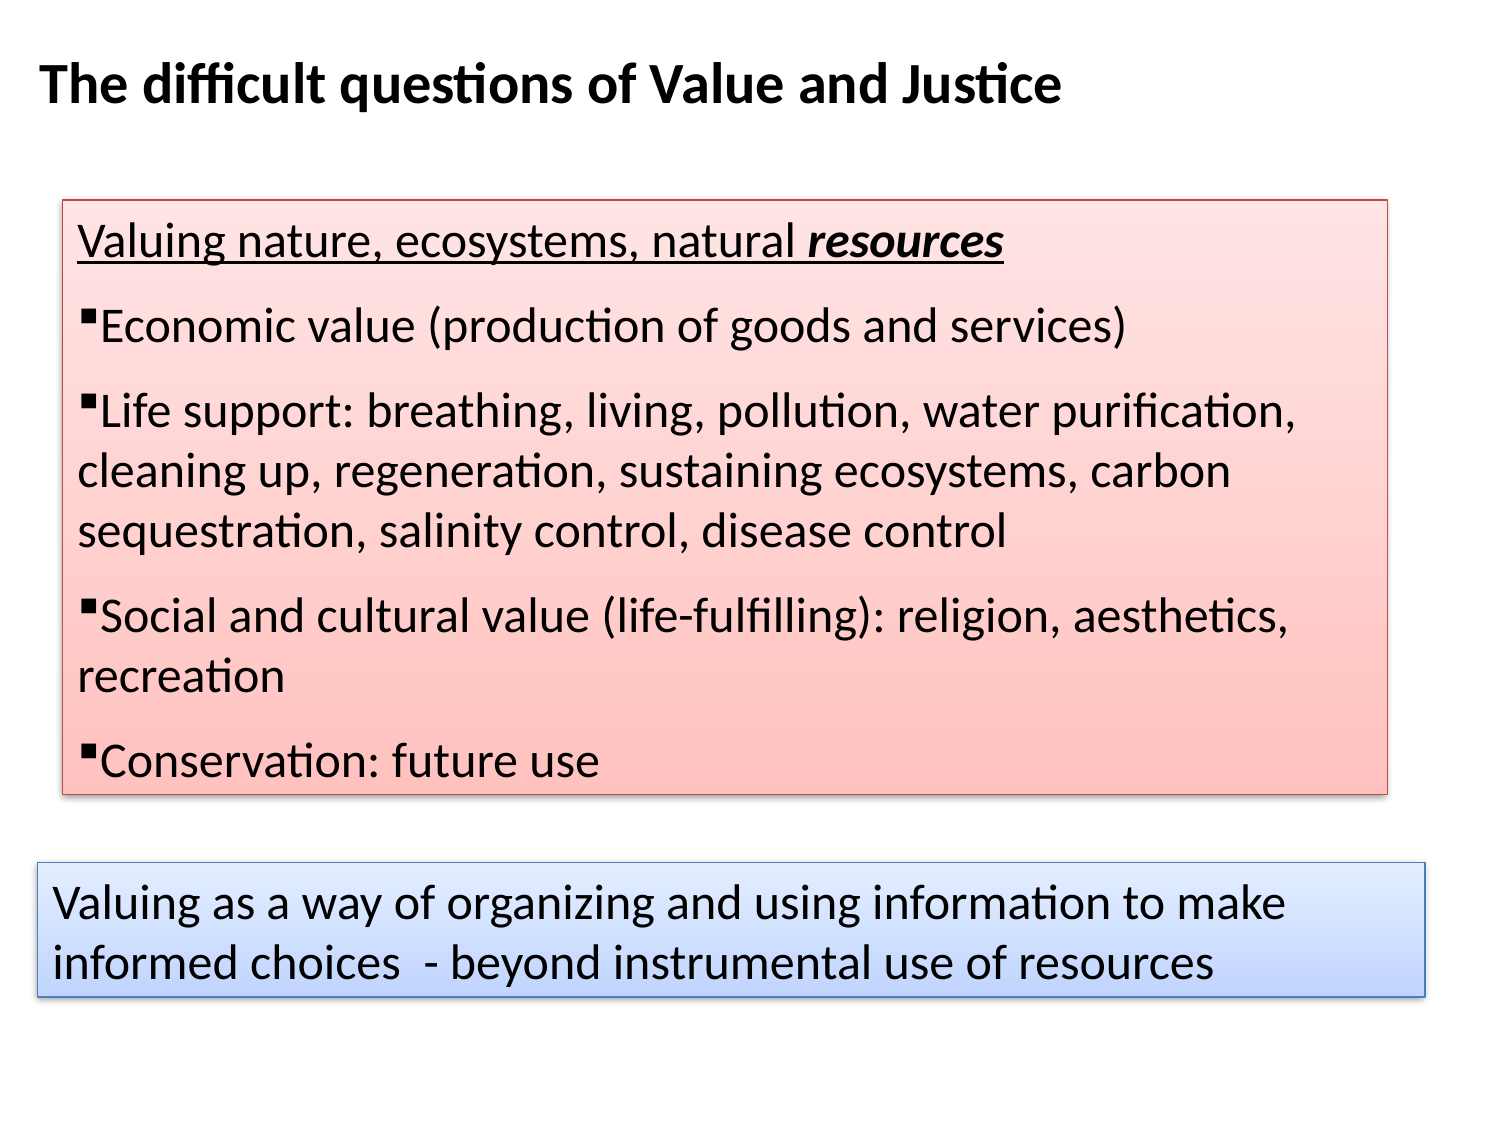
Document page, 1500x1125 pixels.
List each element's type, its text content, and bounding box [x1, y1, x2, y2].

text_box Valuing nature, ecosystems, natural resources Economic value (production of goods and services) Life support: breathing, living, pollution, water purification, cleaning up, regeneration, sustaining ecosystems, carbon sequestration, salinity control, disease control Social and cultural value (life-fulfilling): religion, aesthetics, recreation Conservation: future use [62, 199, 1388, 795]
text_box Valuing as a way of organizing and using information to make informed choices - beyond instrumental use of resources [37, 862, 1426, 998]
text_box The difficult questions of Value and Justice [24, 37, 1438, 123]
